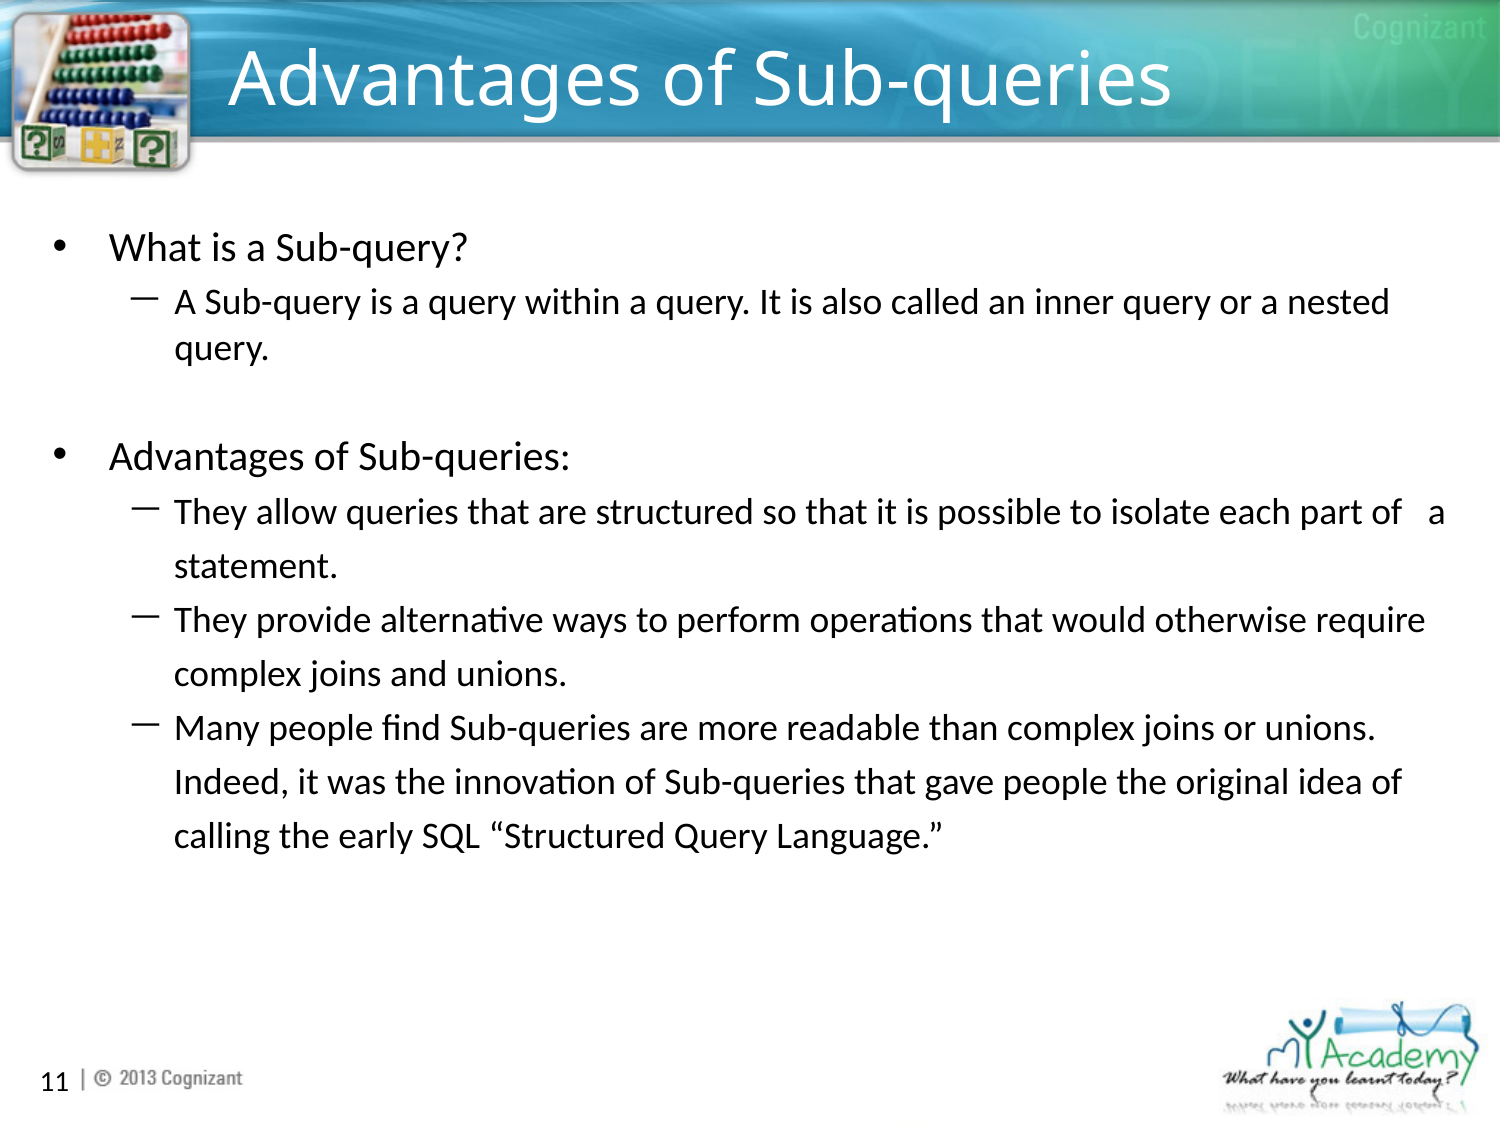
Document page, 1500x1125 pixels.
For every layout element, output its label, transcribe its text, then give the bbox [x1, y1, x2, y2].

text_box 11 [24, 1054, 100, 1100]
list What is a Sub-query? A Sub-query is a query within a query. It is also called an inner query or a nested query. Advantages of Sub-queries: They allow queries that are structured so that it is possible to isolate each part of a statement. They provide alternative ways to perform operations that would otherwise require complex joins and unions. Many people find Sub-queries are more readable than complex joins or unions. Indeed, it was the innovation of Sub-queries that gave people the original idea of calling the early SQL “Structured Query Language.” [37, 212, 1463, 998]
title Advantages of Sub-queries [213, 12, 1471, 139]
picture [0, 0, 1500, 1125]
